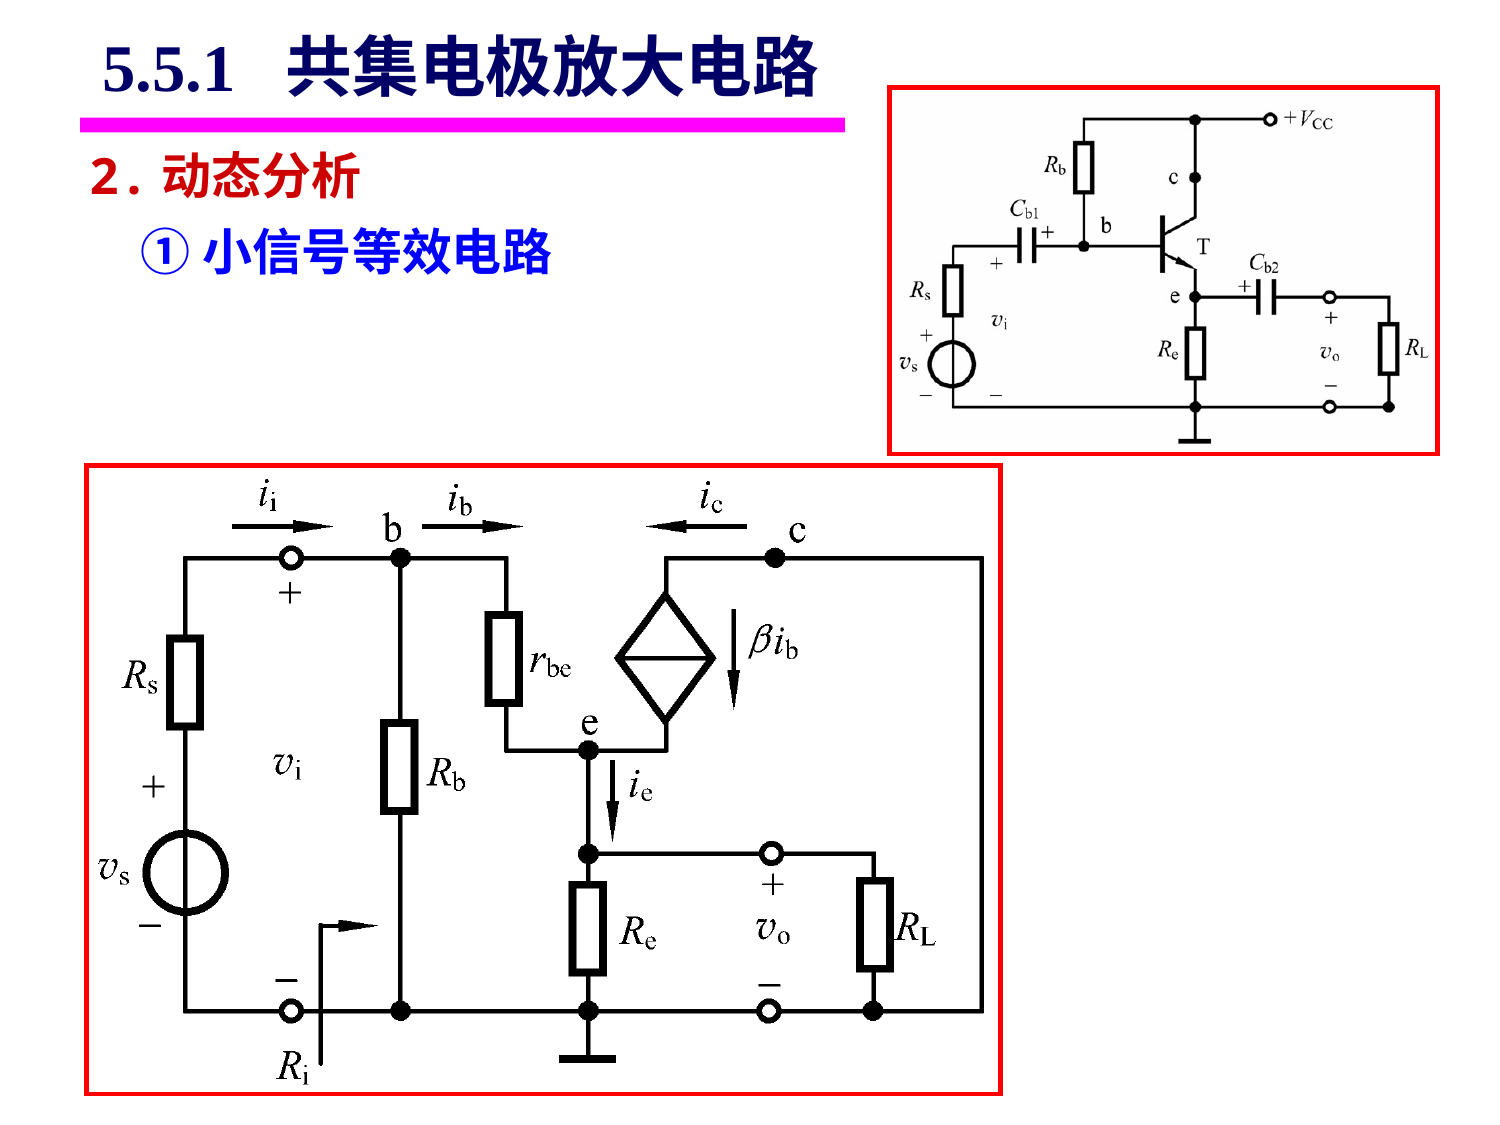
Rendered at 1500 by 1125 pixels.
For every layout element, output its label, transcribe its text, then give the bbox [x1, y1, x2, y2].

text_box 5.5.1 共集电极放大电路 [87, 17, 1113, 113]
picture [891, 89, 1436, 452]
text_box 2.动态分析 [74, 137, 475, 213]
text_box ①小信号等效电路 [125, 212, 613, 288]
picture [88, 467, 999, 1092]
